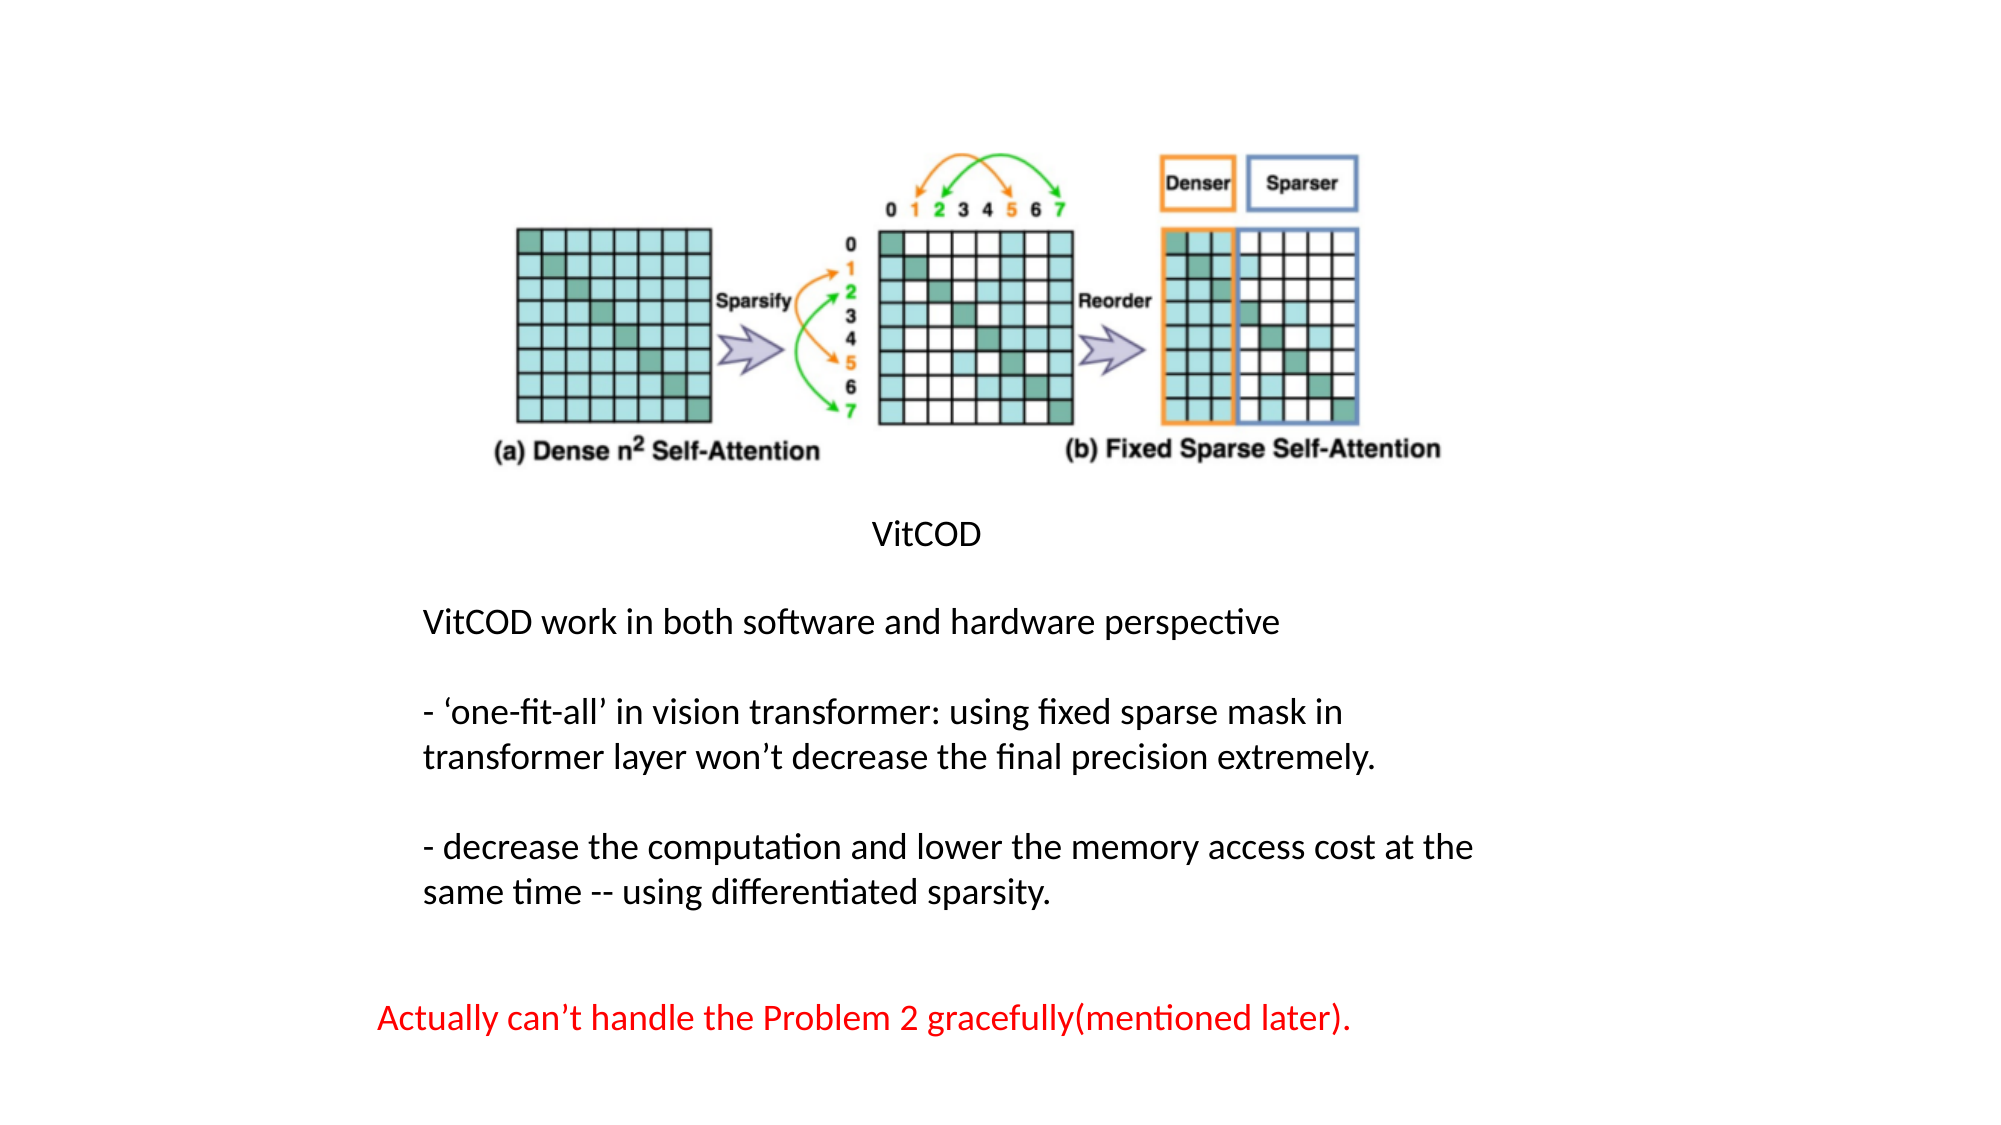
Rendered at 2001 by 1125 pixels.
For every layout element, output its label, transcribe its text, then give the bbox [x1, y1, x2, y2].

text_box VitCOD work in both software and hardware perspective - ‘one-fit-all’ in vision transformer: using fixed sparse mask in transformer layer won’t decrease the final precision extremely. - decrease the computation and lower the memory access cost at the same time -- using differentiated sparsity. [408, 589, 1542, 919]
text_box Actually can’t handle the Problem 2 gracefully(mentioned later). [362, 985, 1396, 1046]
text_box VitCOD [857, 501, 1005, 562]
picture [382, 93, 1479, 485]
